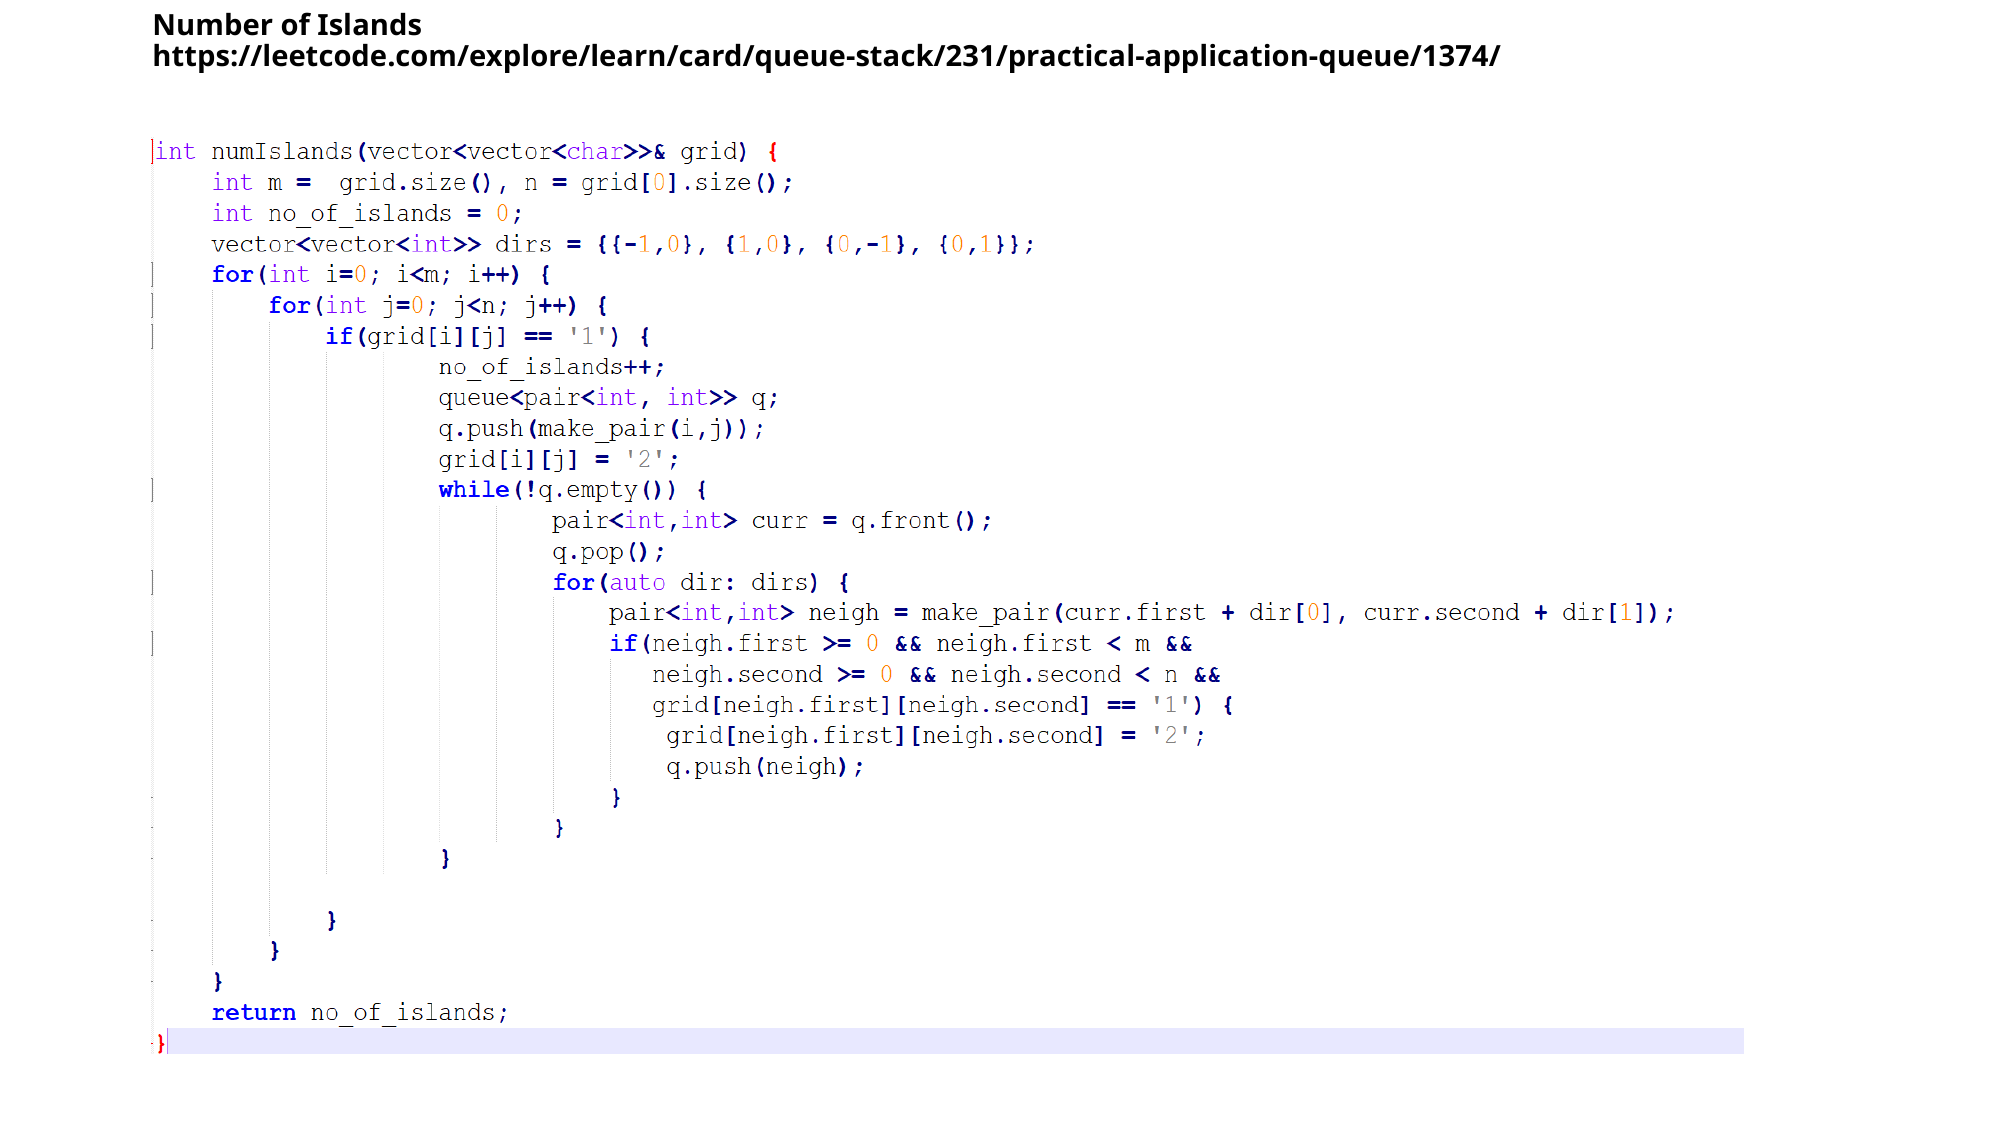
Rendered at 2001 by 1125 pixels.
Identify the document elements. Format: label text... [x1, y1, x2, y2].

picture [151, 137, 1744, 1054]
title Number of Islands https://leetcode.com/explore/learn/card/queue-stack/231/practical-application-queue/1374/ [137, 0, 1863, 151]
